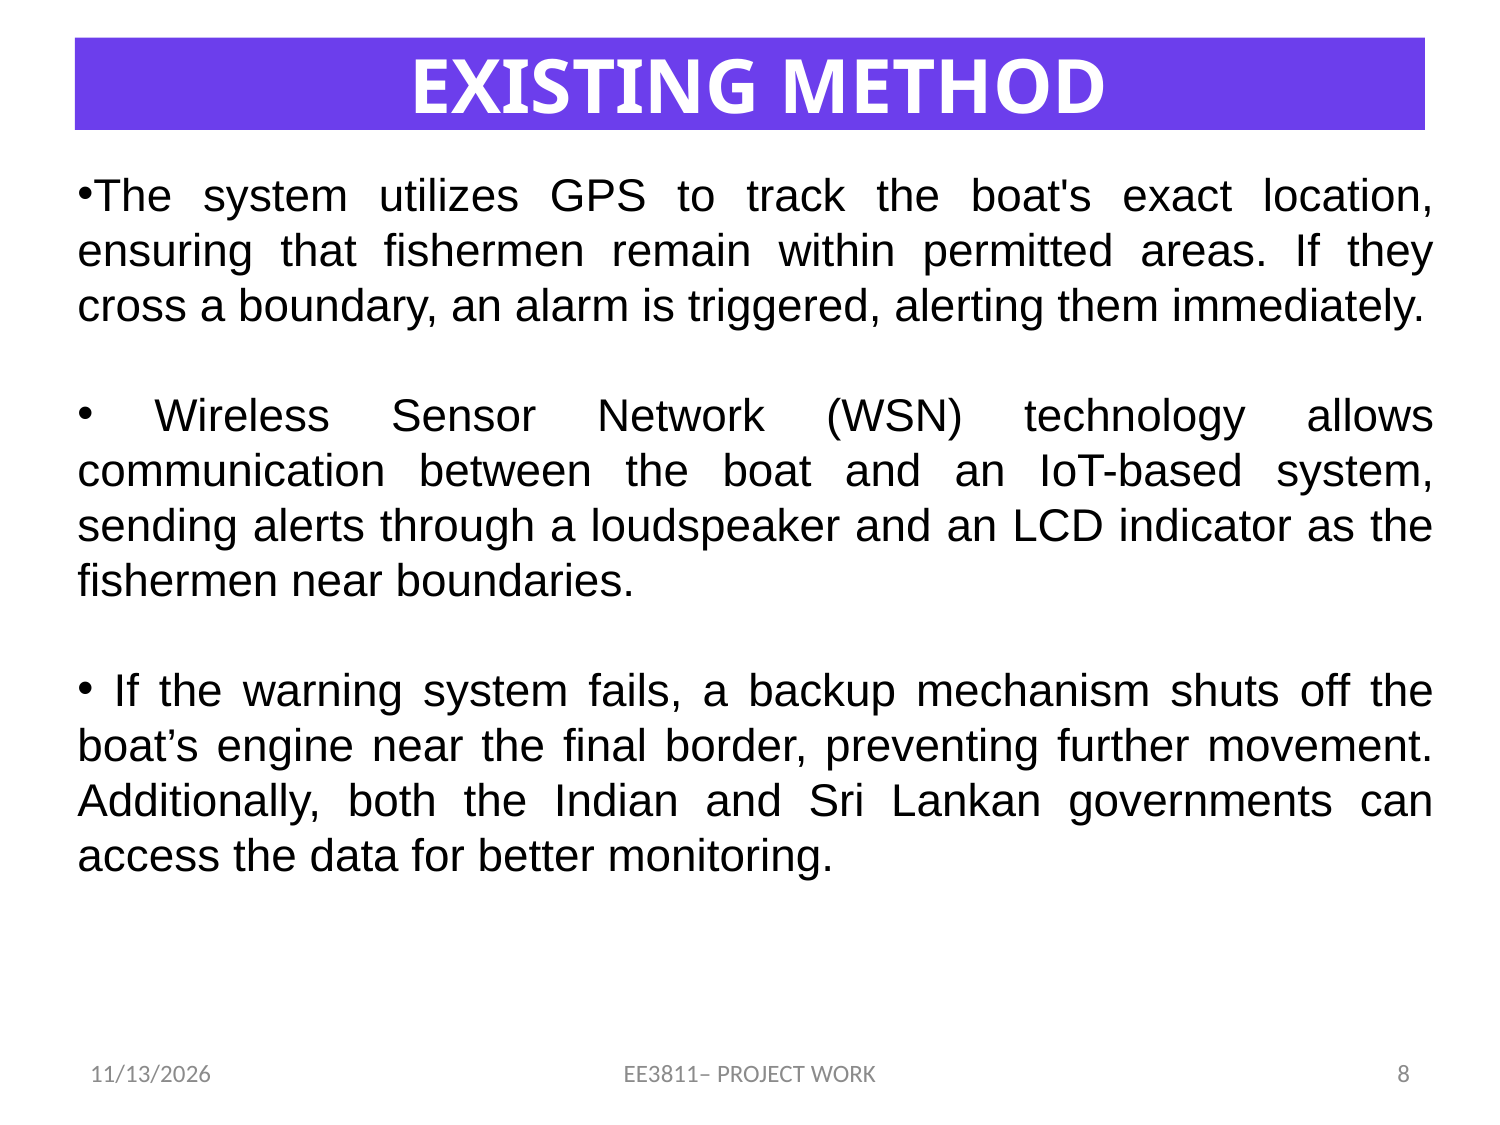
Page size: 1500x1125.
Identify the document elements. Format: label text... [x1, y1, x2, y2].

footer EE3811– PROJECT WORK [512, 1042, 988, 1103]
slide_number 8 [1074, 1042, 1425, 1103]
text_box EXISTING METHOD [74, 37, 1425, 108]
text_box The system utilizes GPS to track the boat's exact location, ensuring that fishermen remain within permitted areas. If they cross a boundary, an alarm is triggered, alerting them immediately. Wireless Sensor Network (WSN) technology allows communication between the boat and an IoT-based system, sending alerts through a loudspeaker and an LCD indicator as the fishermen near boundaries. If the warning system fails, a backup mechanism shuts off the boat’s engine near the final border, preventing further movement. Additionally, both the Indian and Sri Lankan governments can access the data for better monitoring. [62, 108, 1450, 888]
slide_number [75, 1042, 425, 1103]
